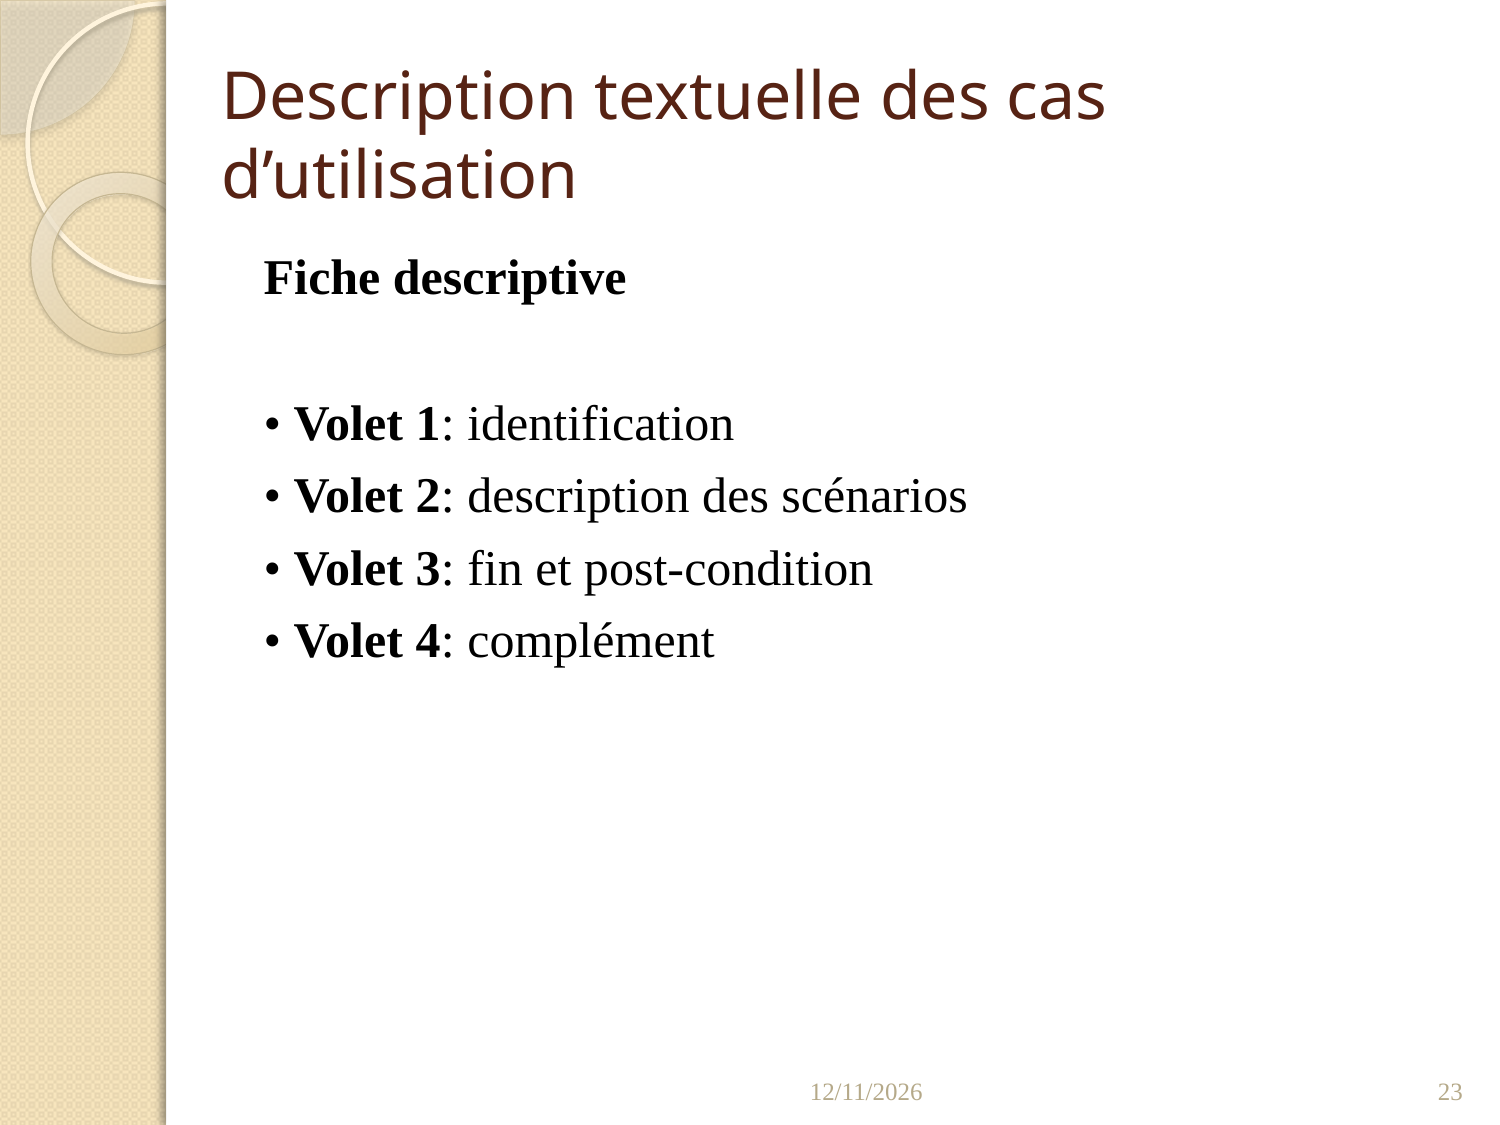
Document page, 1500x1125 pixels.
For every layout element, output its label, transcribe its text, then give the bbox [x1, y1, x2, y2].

list Fiche descriptive • Volet 1: identification • Volet 2: description des scénarios • Volet 3: fin et post-condition • Volet 4: complément [235, 237, 1466, 1025]
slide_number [587, 1034, 938, 1113]
title Description textuelle des cas d’utilisation [206, 45, 1466, 220]
slide_number 23 [1413, 1034, 1488, 1113]
